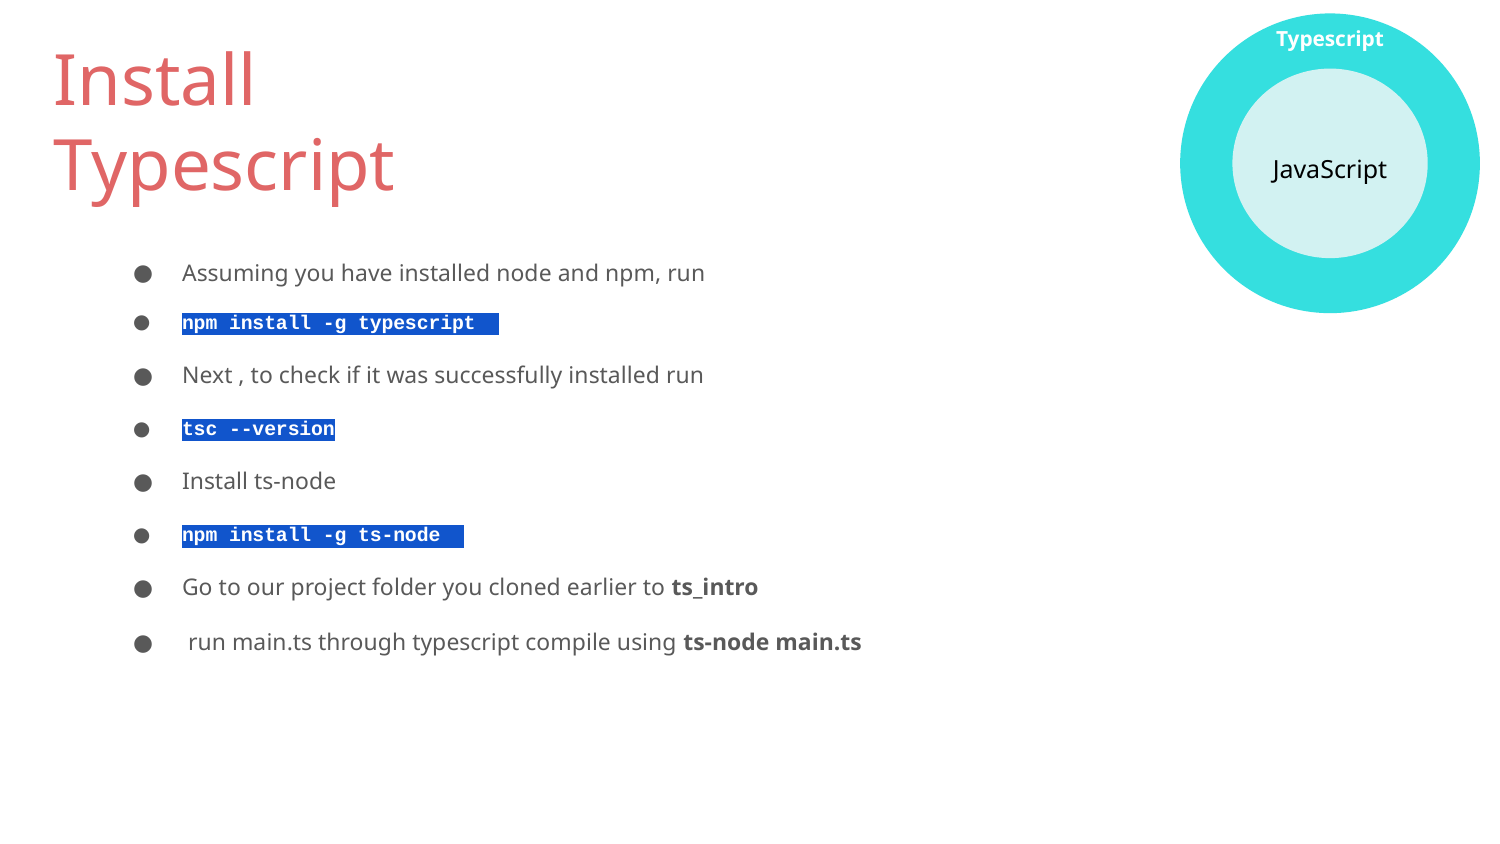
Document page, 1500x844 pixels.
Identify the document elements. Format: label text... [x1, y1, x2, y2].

title Install Typescript [38, 106, 581, 220]
subtitle Assuming you have installed node and npm, run npm install -g typescript Next , to check if it was successfully installed run tsc --version Install ts-node npm install -g ts-node Go to our project folder you cloned earlier to ts_intro run main.ts through typescript compile using ts-node main.ts [92, 243, 1174, 752]
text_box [1179, 13, 1481, 314]
